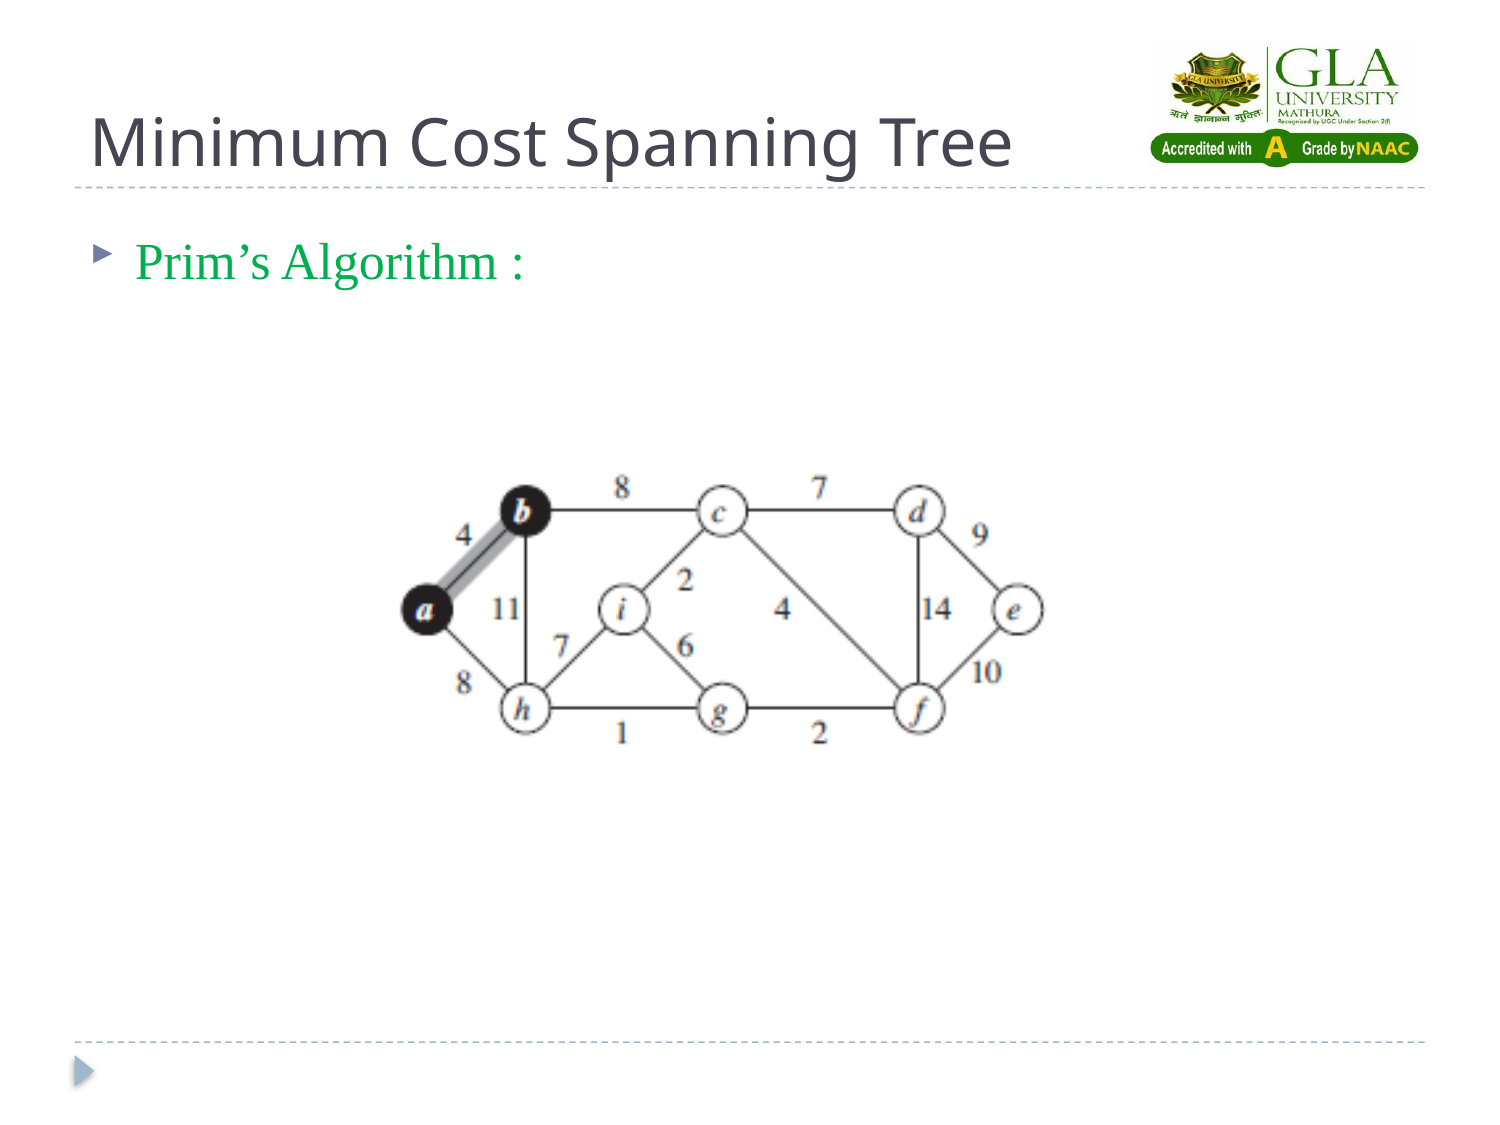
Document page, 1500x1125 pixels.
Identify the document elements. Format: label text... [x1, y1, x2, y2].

list Prim’s Algorithm : [75, 137, 1425, 1010]
picture [1149, 43, 1419, 169]
picture [374, 462, 1081, 748]
title Minimum Cost Spanning Tree [75, 24, 1425, 137]
